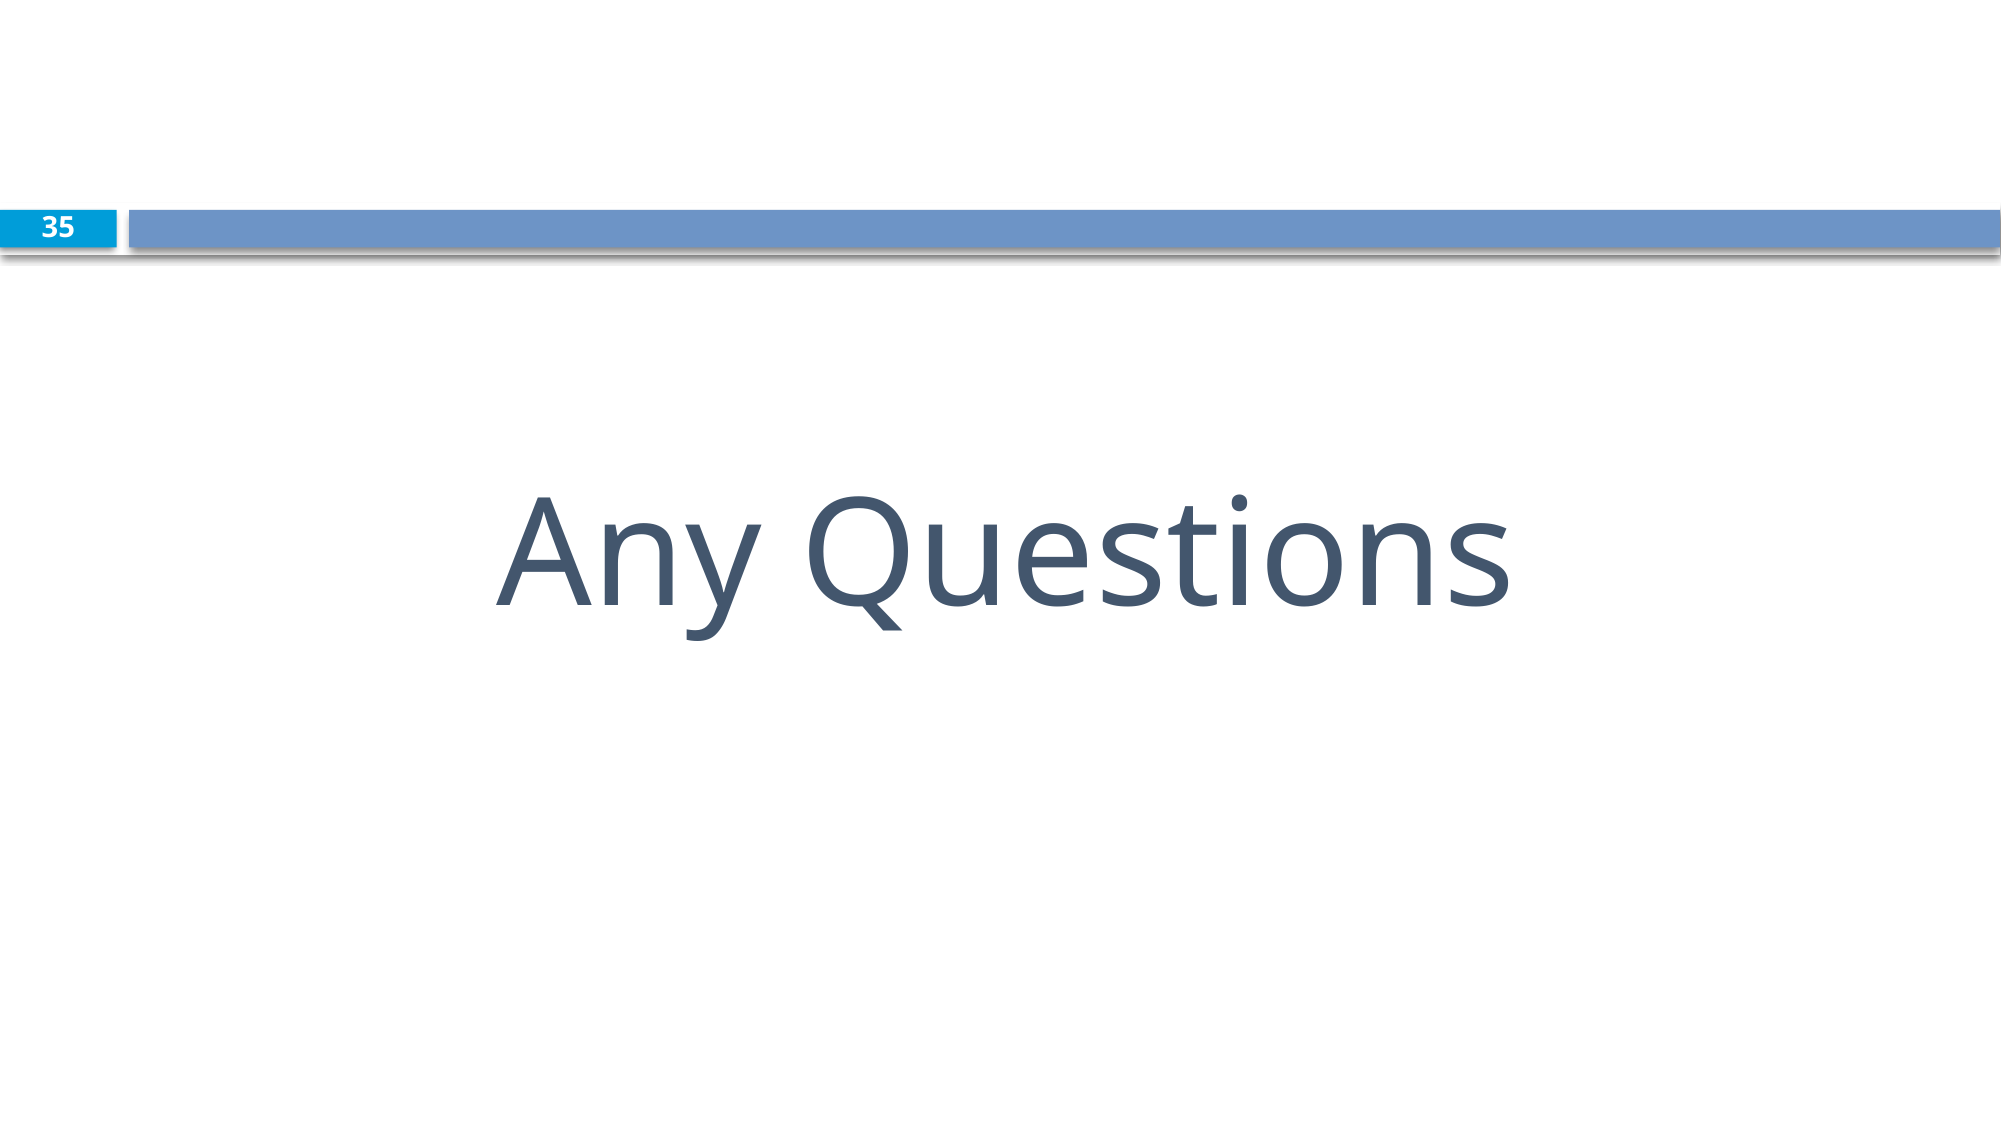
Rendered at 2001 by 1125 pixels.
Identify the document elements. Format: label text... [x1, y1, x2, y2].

list Any Questions [133, 262, 1918, 1000]
slide_number 35 [0, 208, 117, 249]
